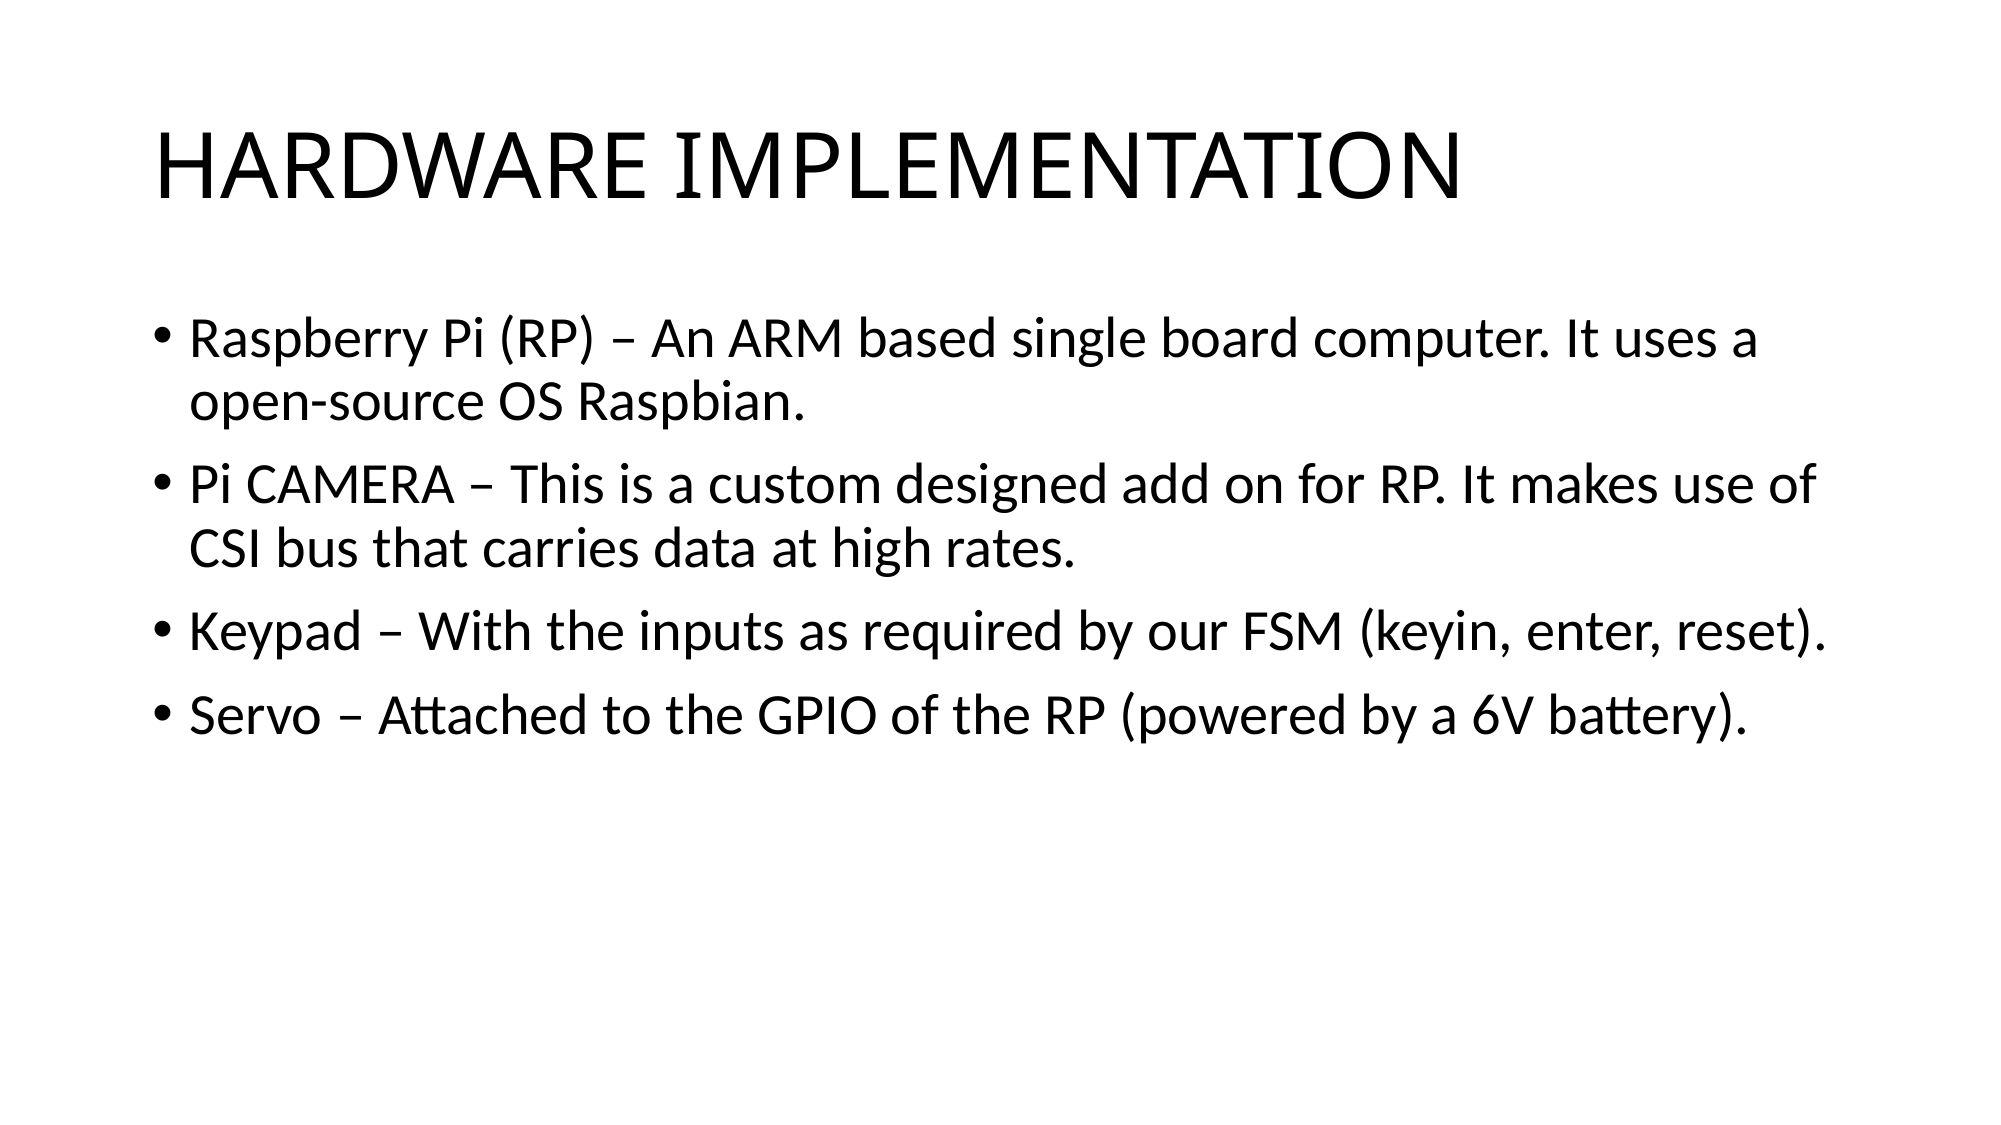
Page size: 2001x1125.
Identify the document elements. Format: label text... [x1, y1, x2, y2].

list Raspberry Pi (RP) – An ARM based single board computer. It uses a open-source OS Raspbian. Pi CAMERA – This is a custom designed add on for RP. It makes use of CSI bus that carries data at high rates. Keypad – With the inputs as required by our FSM (keyin, enter, reset). Servo – Attached to the GPIO of the RP (powered by a 6V battery). [137, 299, 1863, 1014]
title HARDWARE IMPLEMENTATION [137, 59, 1863, 278]
